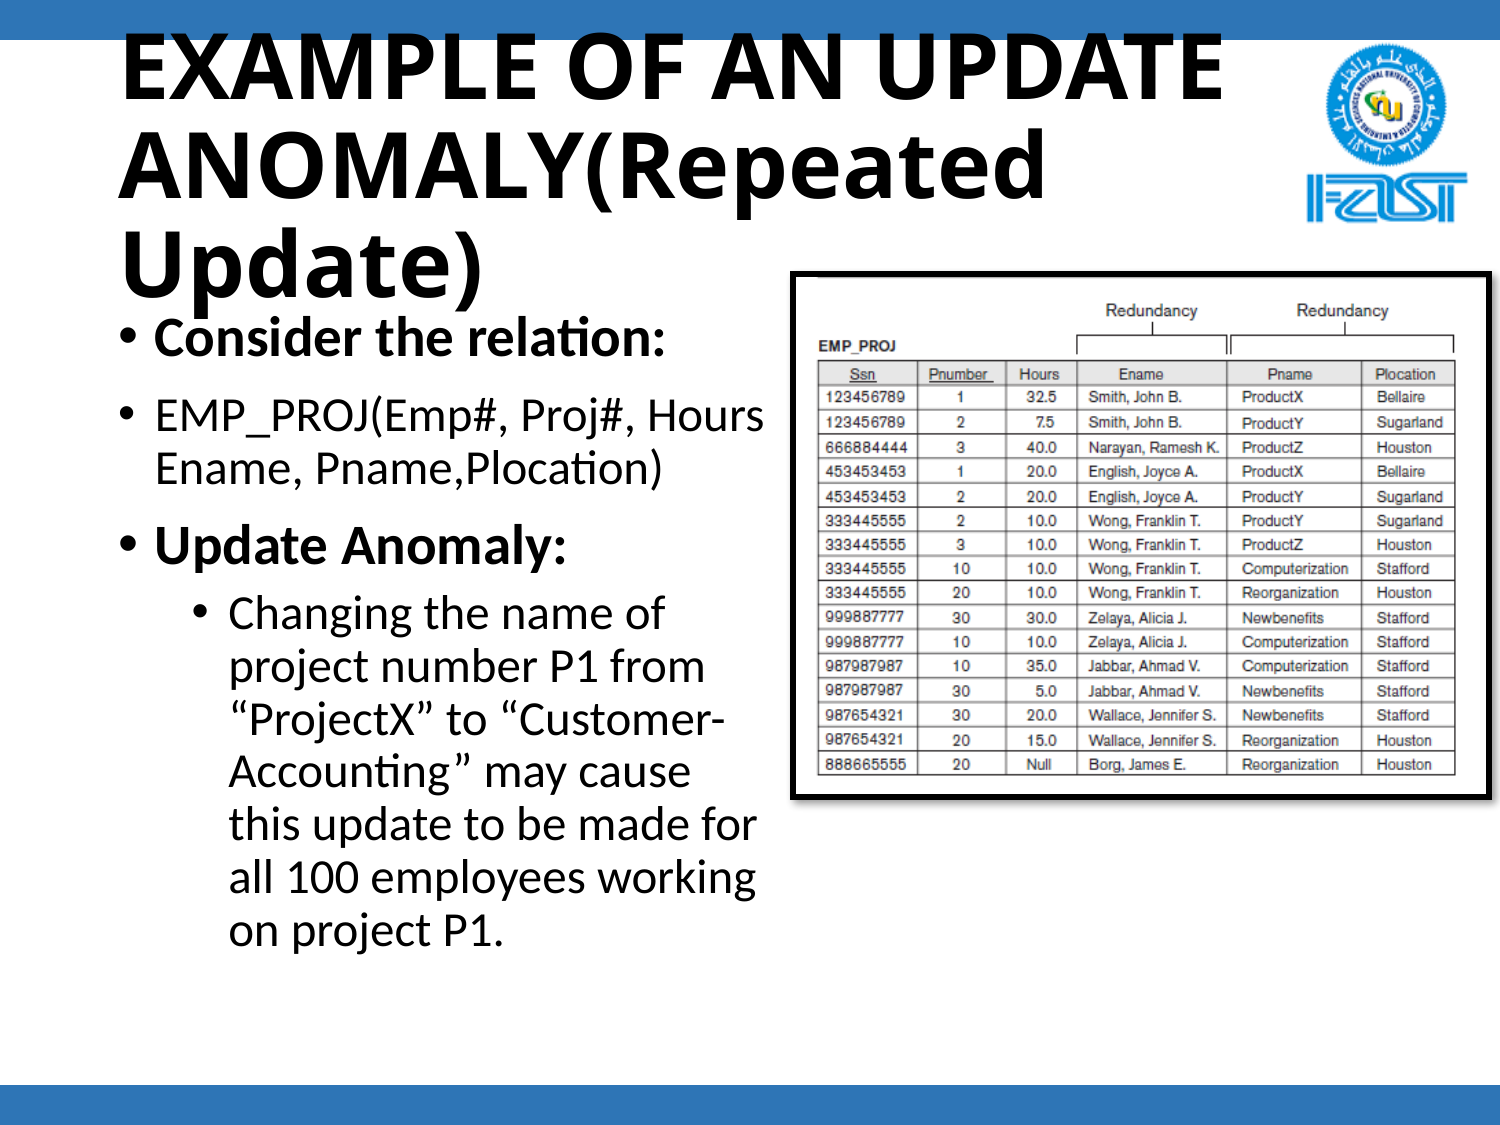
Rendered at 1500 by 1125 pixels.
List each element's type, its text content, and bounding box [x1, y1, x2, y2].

picture [1377, 49, 1394, 59]
picture [795, 277, 1486, 794]
list Consider the relation: EMP_PROJ(Emp#, Proj#, Hours Ename, Pname,Plocation) Update Anomaly: Changing the name of project number P1 from “ProjectX” to “Customer-Accounting” may cause this update to be made for all 100 employees working on project P1. [103, 299, 788, 1014]
picture [1299, 40, 1476, 224]
picture [1428, 94, 1435, 101]
title EXAMPLE OF AN UPDATE ANOMALY(Repeated Update) [103, 59, 1397, 278]
picture [1397, 55, 1403, 66]
